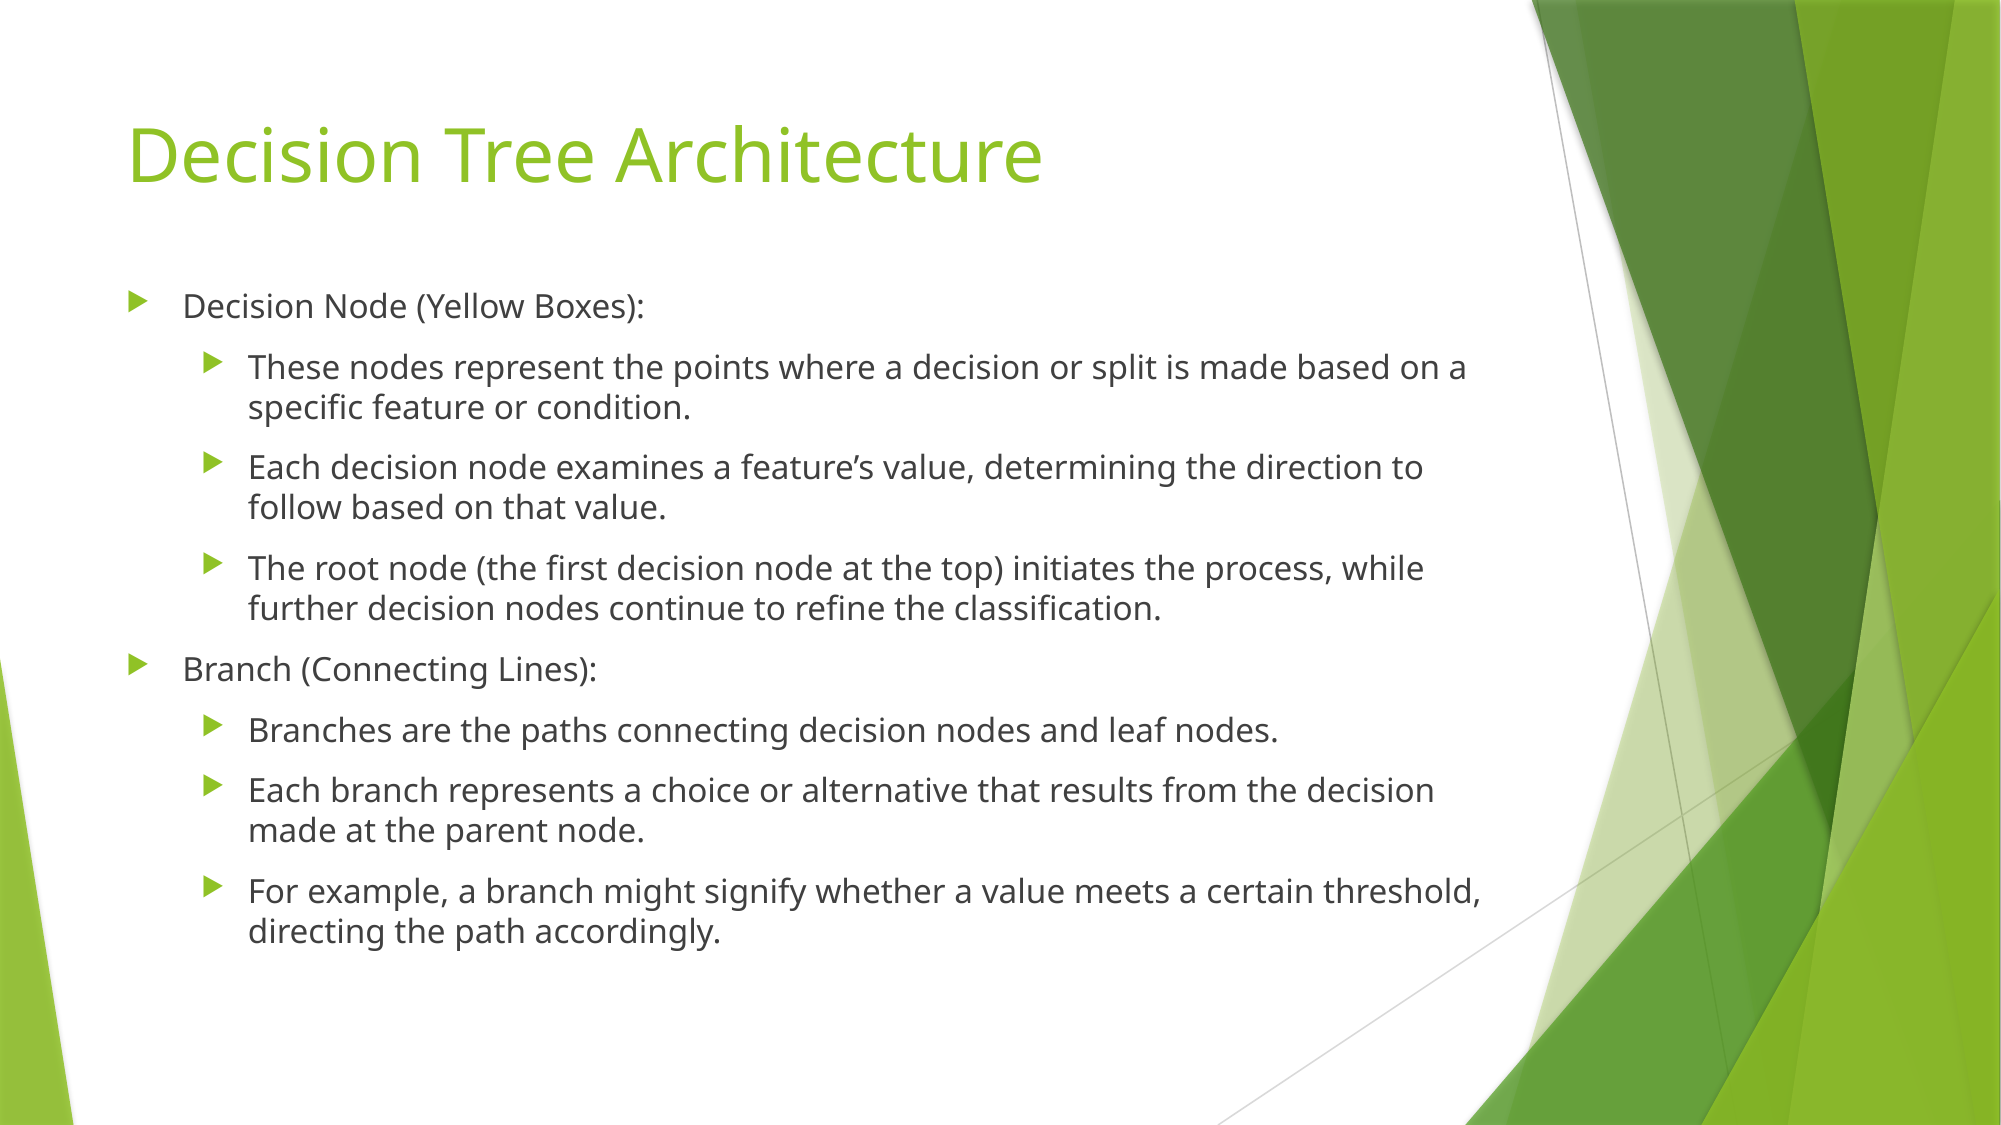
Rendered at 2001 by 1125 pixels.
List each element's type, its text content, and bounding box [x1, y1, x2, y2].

title Decision Tree Architecture [111, 99, 1522, 277]
list Decision Node (Yellow Boxes): These nodes represent the points where a decision or split is made based on a specific feature or condition. Each decision node examines a feature’s value, determining the direction to follow based on that value. The root node (the first decision node at the top) initiates the process, while further decision nodes continue to refine the classification. Branch (Connecting Lines): Branches are the paths connecting decision nodes and leaf nodes. Each branch represents a choice or alternative that results from the decision made at the parent node. For example, a branch might signify whether a value meets a certain threshold, directing the path accordingly. [111, 277, 1522, 915]
